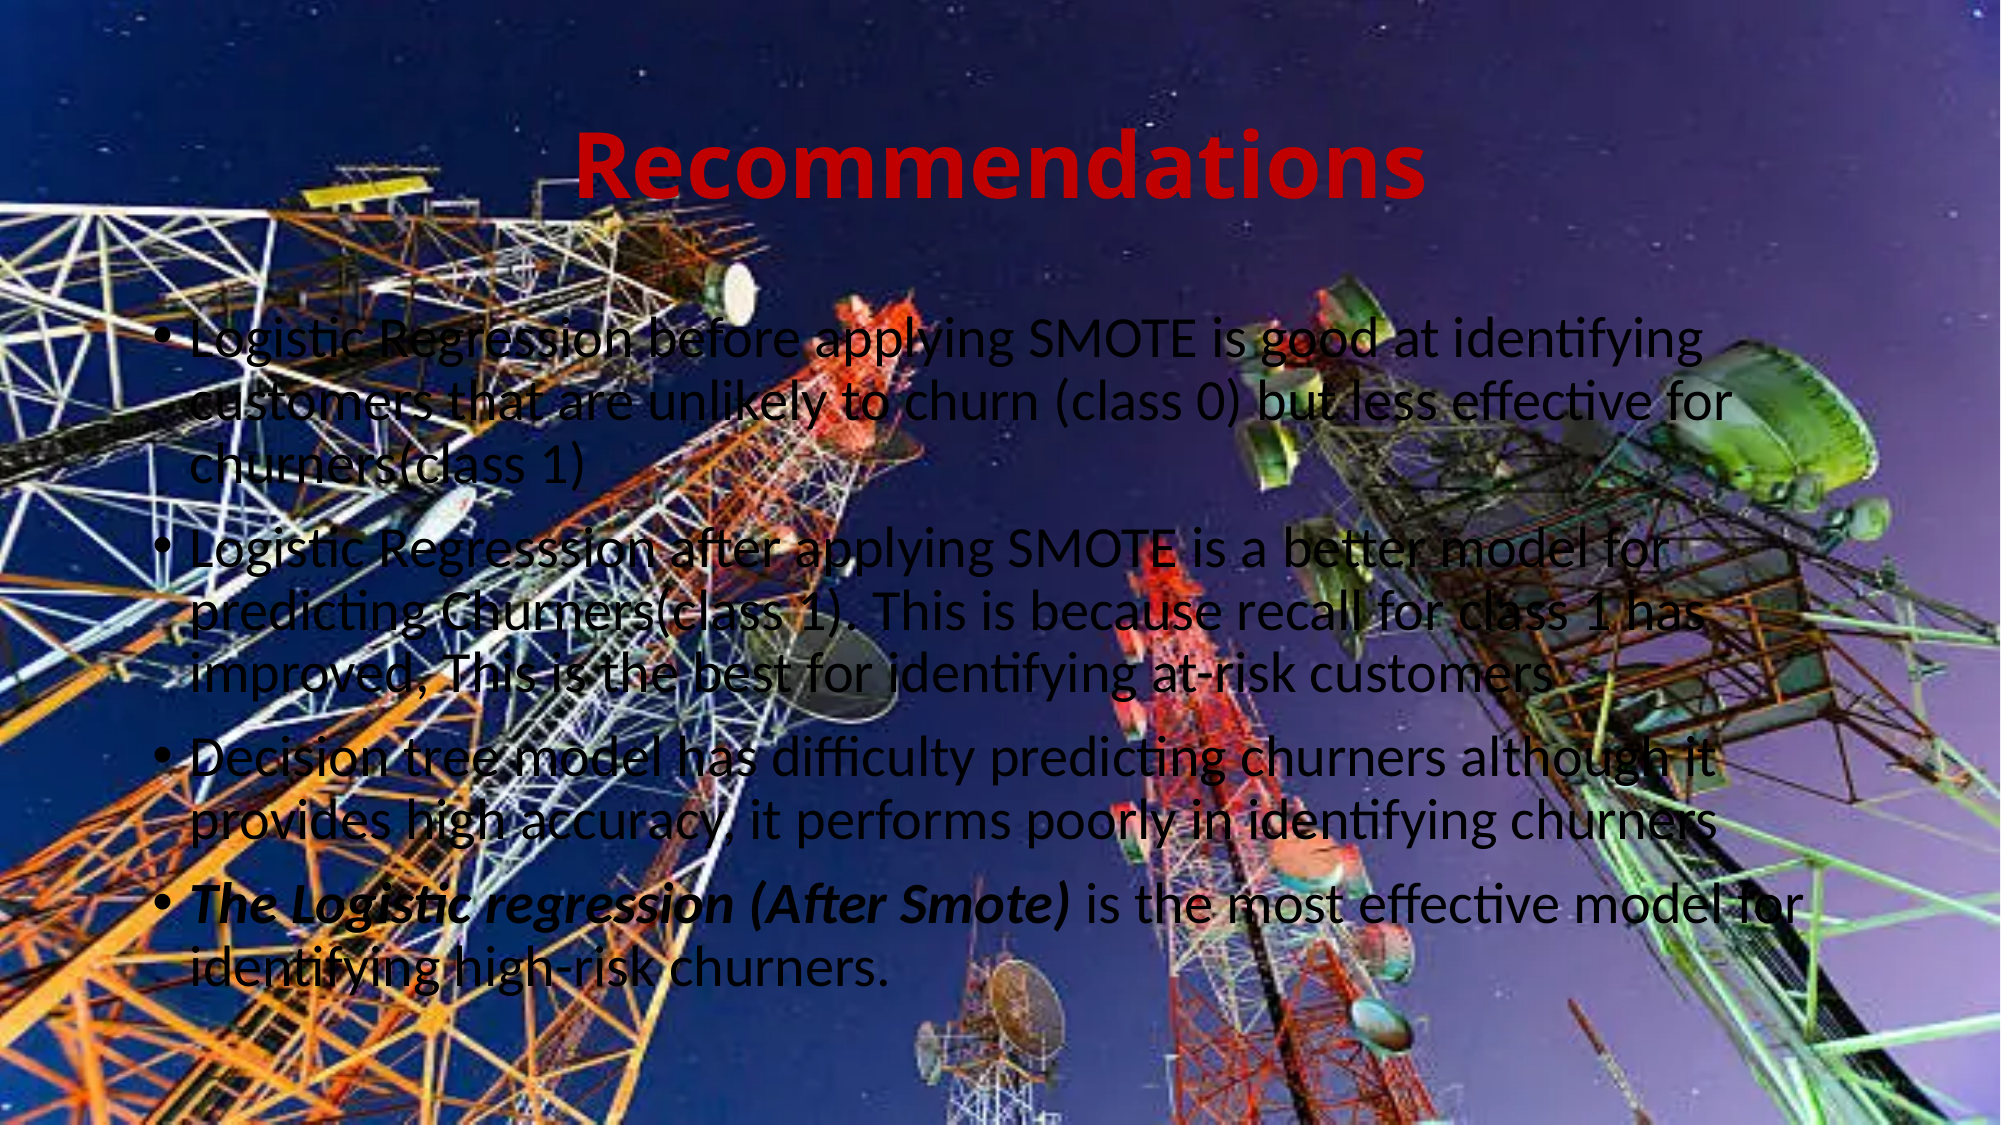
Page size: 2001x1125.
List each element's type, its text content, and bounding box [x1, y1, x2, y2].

title Recommendations [137, 59, 1863, 278]
list Logistic Regression before applying SMOTE is good at identifying customers that are unlikely to churn (class 0) but less effective for churners(class 1) Logistic Regresssion after applying SMOTE is a better model for predicting Churners(class 1). This is because recall for class 1 has improved, This is the best for identifying at-risk customers Decision tree model has difficulty predicting churners although it provides high accuracy, it performs poorly in identifying churners The Logistic regression (After Smote) is the most effective model for identifying high-risk churners. [137, 299, 1863, 1014]
picture [0, 0, 2001, 1125]
